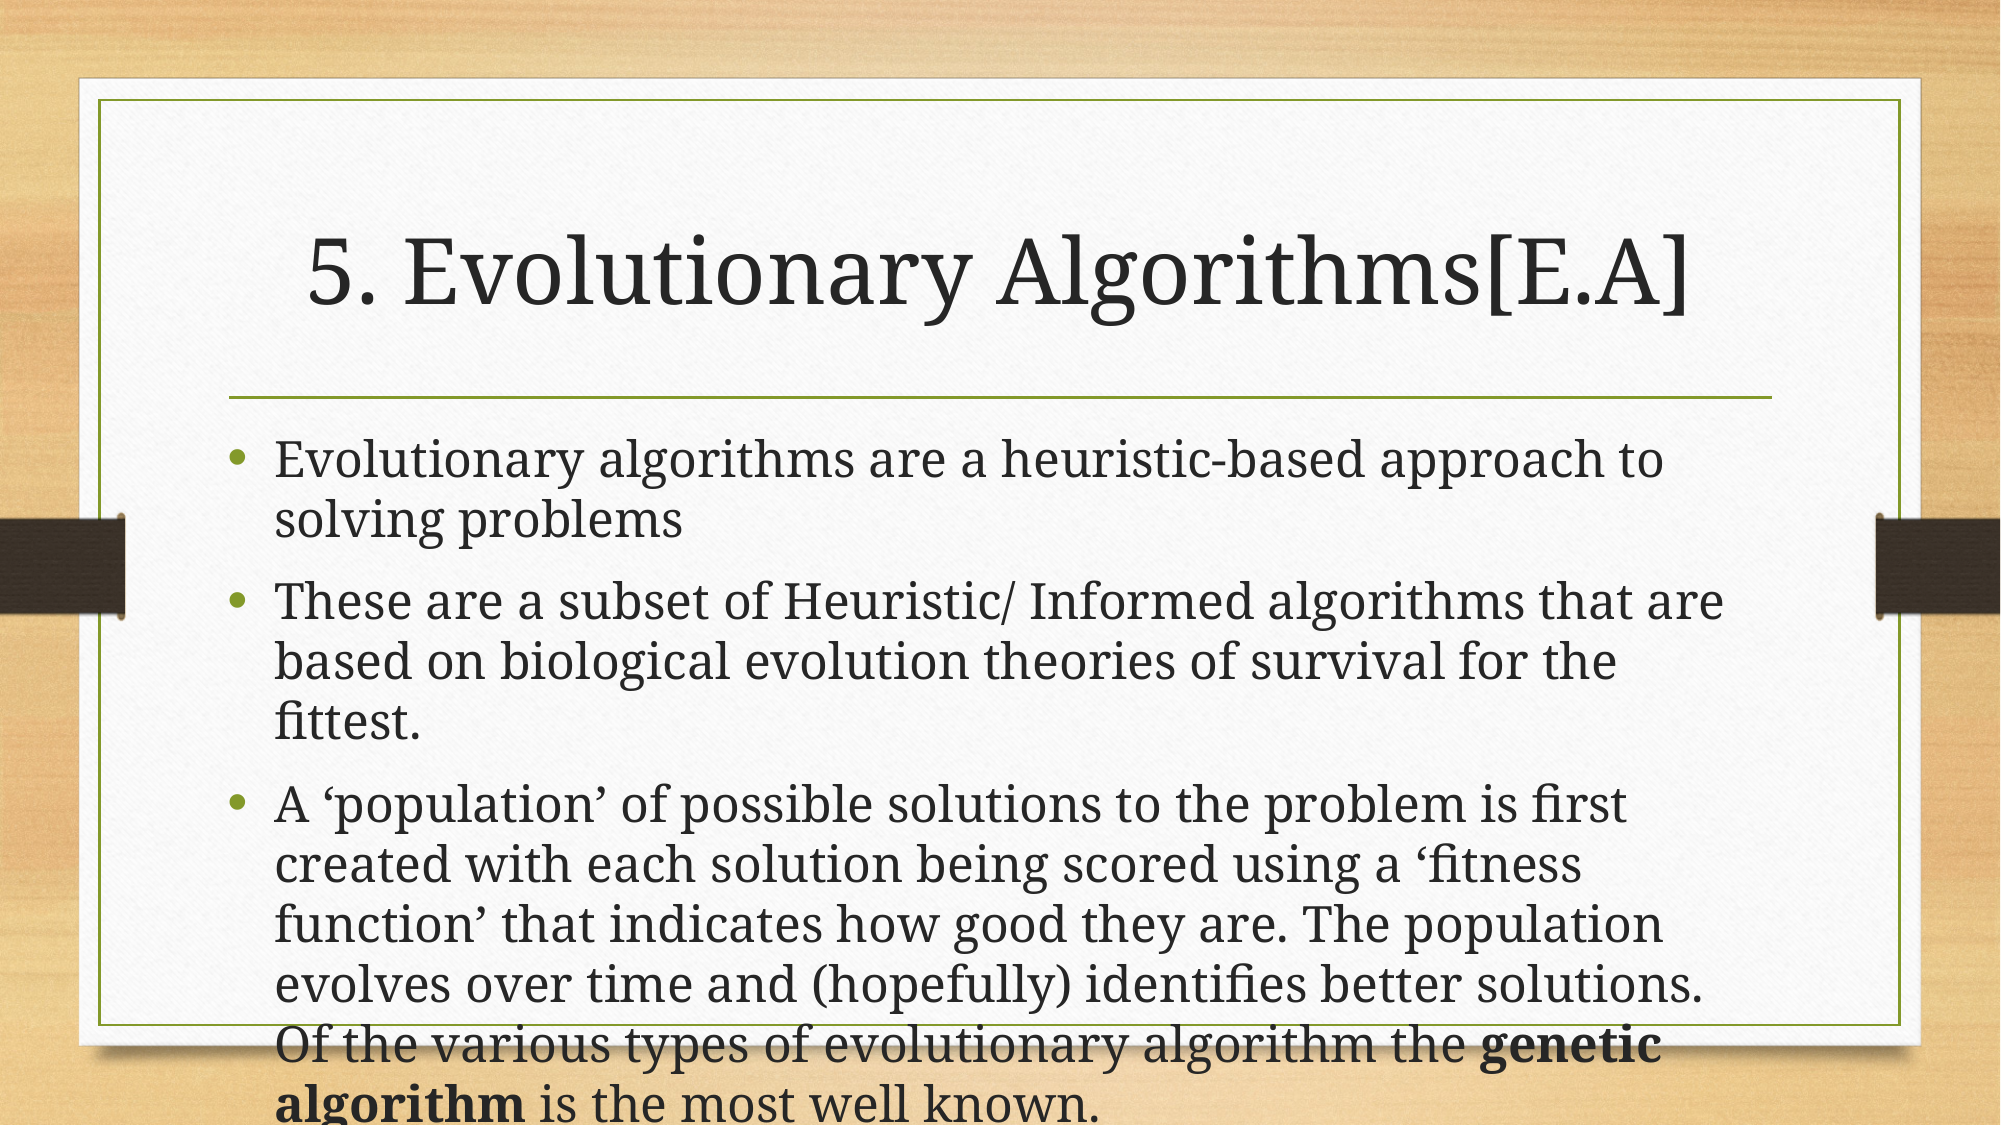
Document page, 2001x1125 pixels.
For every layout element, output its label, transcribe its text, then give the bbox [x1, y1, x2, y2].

list Evolutionary algorithms are a heuristic-based approach to solving problems These are a subset of Heuristic/ Informed algorithms that are based on biological evolution theories of survival for the fittest. A ‘population’ of possible solutions to the problem is first created with each solution being scored using a ‘fitness function’ that indicates how good they are. The population evolves over time and (hopefully) identifies better solutions. Of the various types of evolutionary algorithm the genetic algorithm is the most well known. [212, 419, 1788, 964]
picture [0, 0, 2001, 1125]
title 5. Evolutionary Algorithms[E.A] [212, 161, 1788, 375]
